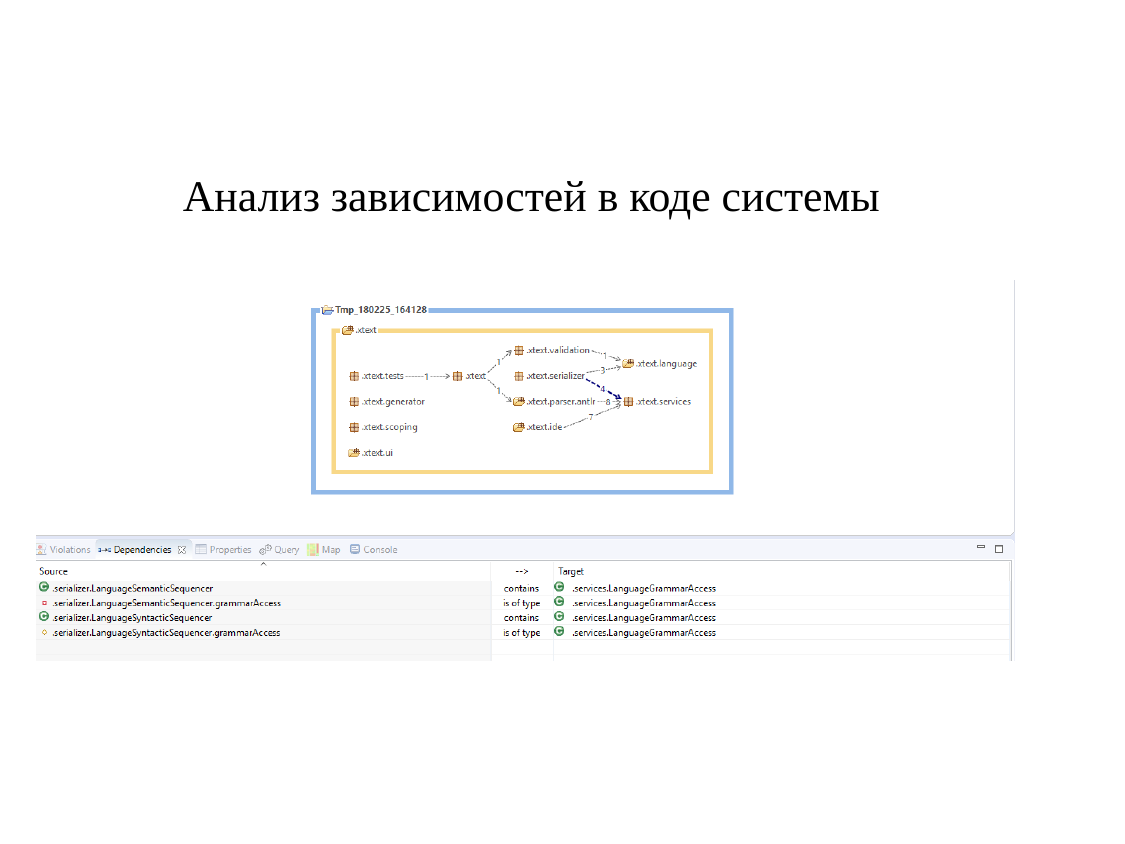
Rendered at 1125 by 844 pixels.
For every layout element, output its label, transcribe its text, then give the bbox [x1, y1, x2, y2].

picture [36, 279, 1016, 662]
text_box Анализ зависимостей в коде системы [13, 156, 1062, 227]
